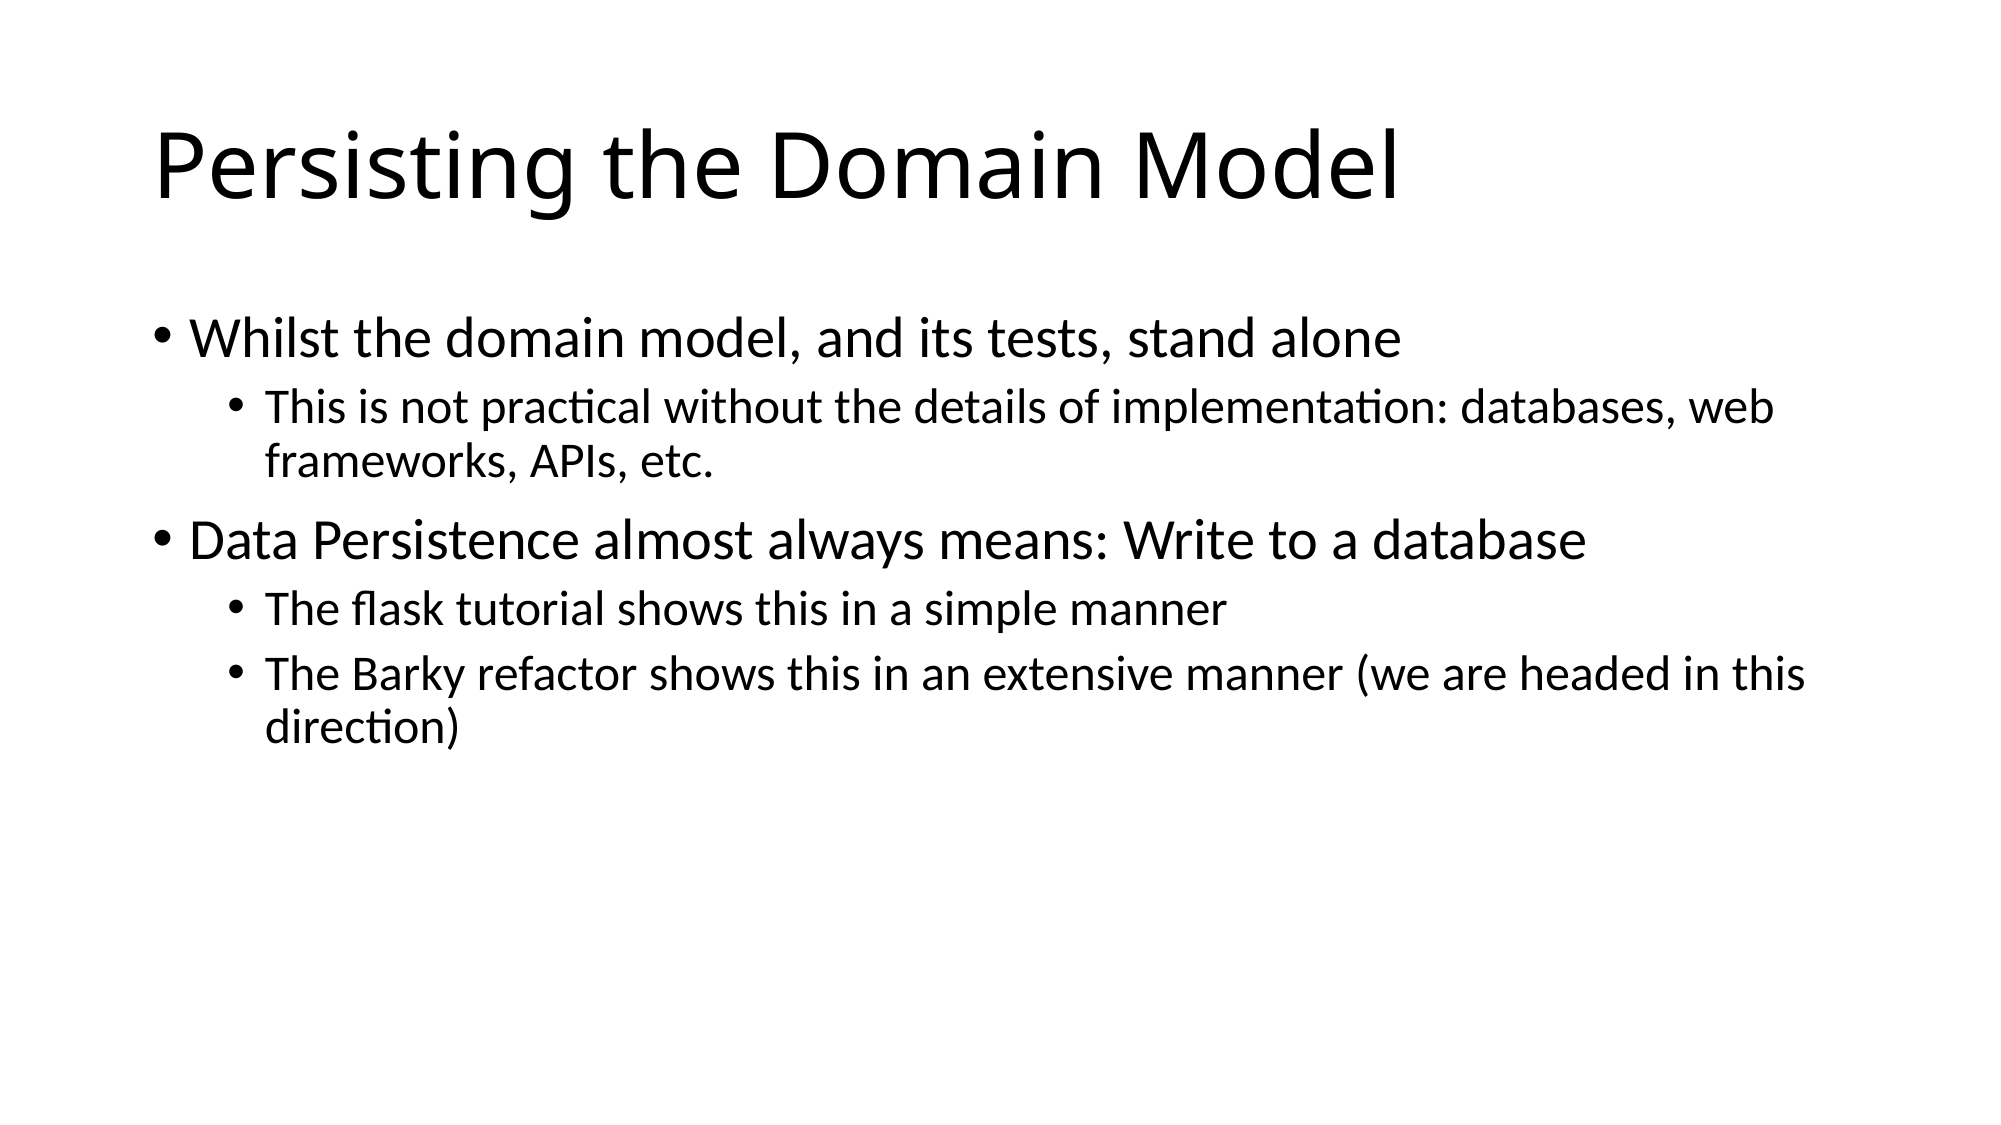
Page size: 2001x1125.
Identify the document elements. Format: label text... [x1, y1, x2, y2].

list Whilst the domain model, and its tests, stand alone This is not practical without the details of implementation: databases, web frameworks, APIs, etc. Data Persistence almost always means: Write to a database The flask tutorial shows this in a simple manner The Barky refactor shows this in an extensive manner (we are headed in this direction) [137, 299, 1863, 1014]
title Persisting the Domain Model [137, 59, 1863, 278]
